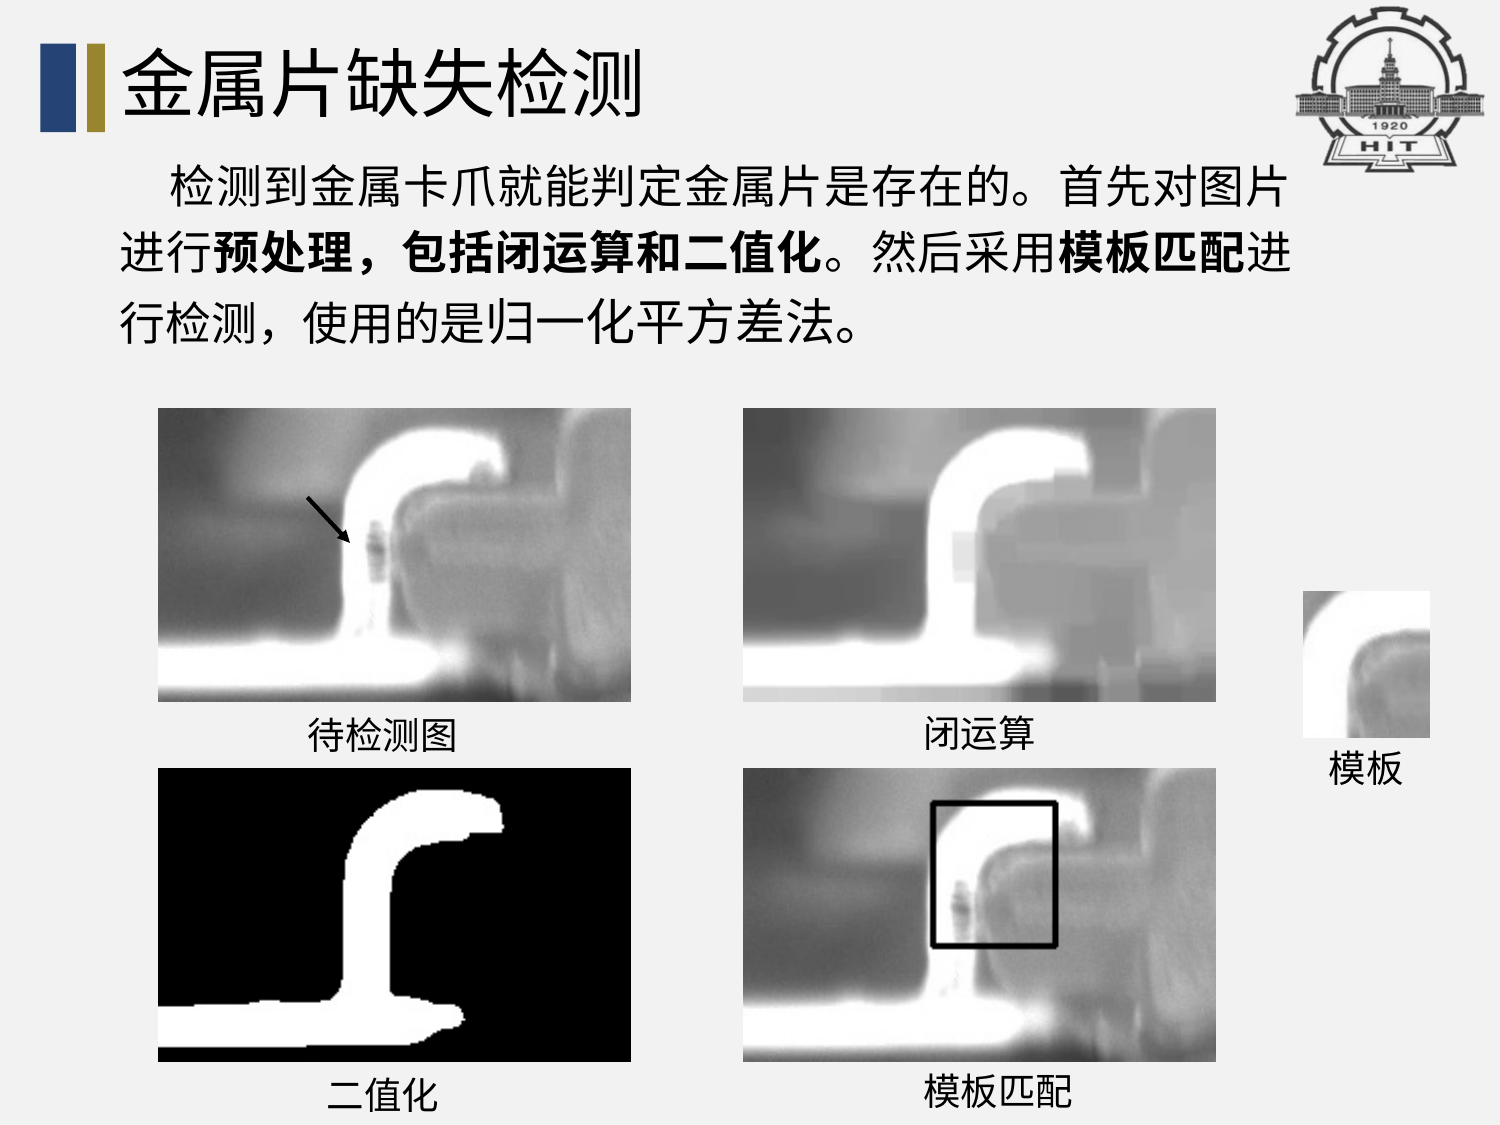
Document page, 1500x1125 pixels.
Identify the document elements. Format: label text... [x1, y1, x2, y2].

picture [743, 768, 1216, 1062]
text_box 检测到金属卡爪就能判定金属片是存在的。首先对图片进行预处理，包括闭运算和二值化。然后采用模板匹配进行检测，使用的是归一化平方差法。 [104, 139, 1308, 358]
picture [1303, 591, 1430, 738]
picture [158, 768, 631, 1062]
text_box 二值化 [311, 1064, 455, 1125]
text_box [307, 497, 350, 543]
text_box 模板匹配 [908, 1062, 1089, 1121]
picture [743, 408, 1216, 702]
text_box 模板 [1314, 738, 1419, 798]
text_box 闭运算 [908, 702, 1051, 762]
picture [158, 408, 631, 702]
title 金属片缺失检测 [104, 43, 662, 132]
text_box 待检测图 [293, 704, 473, 765]
